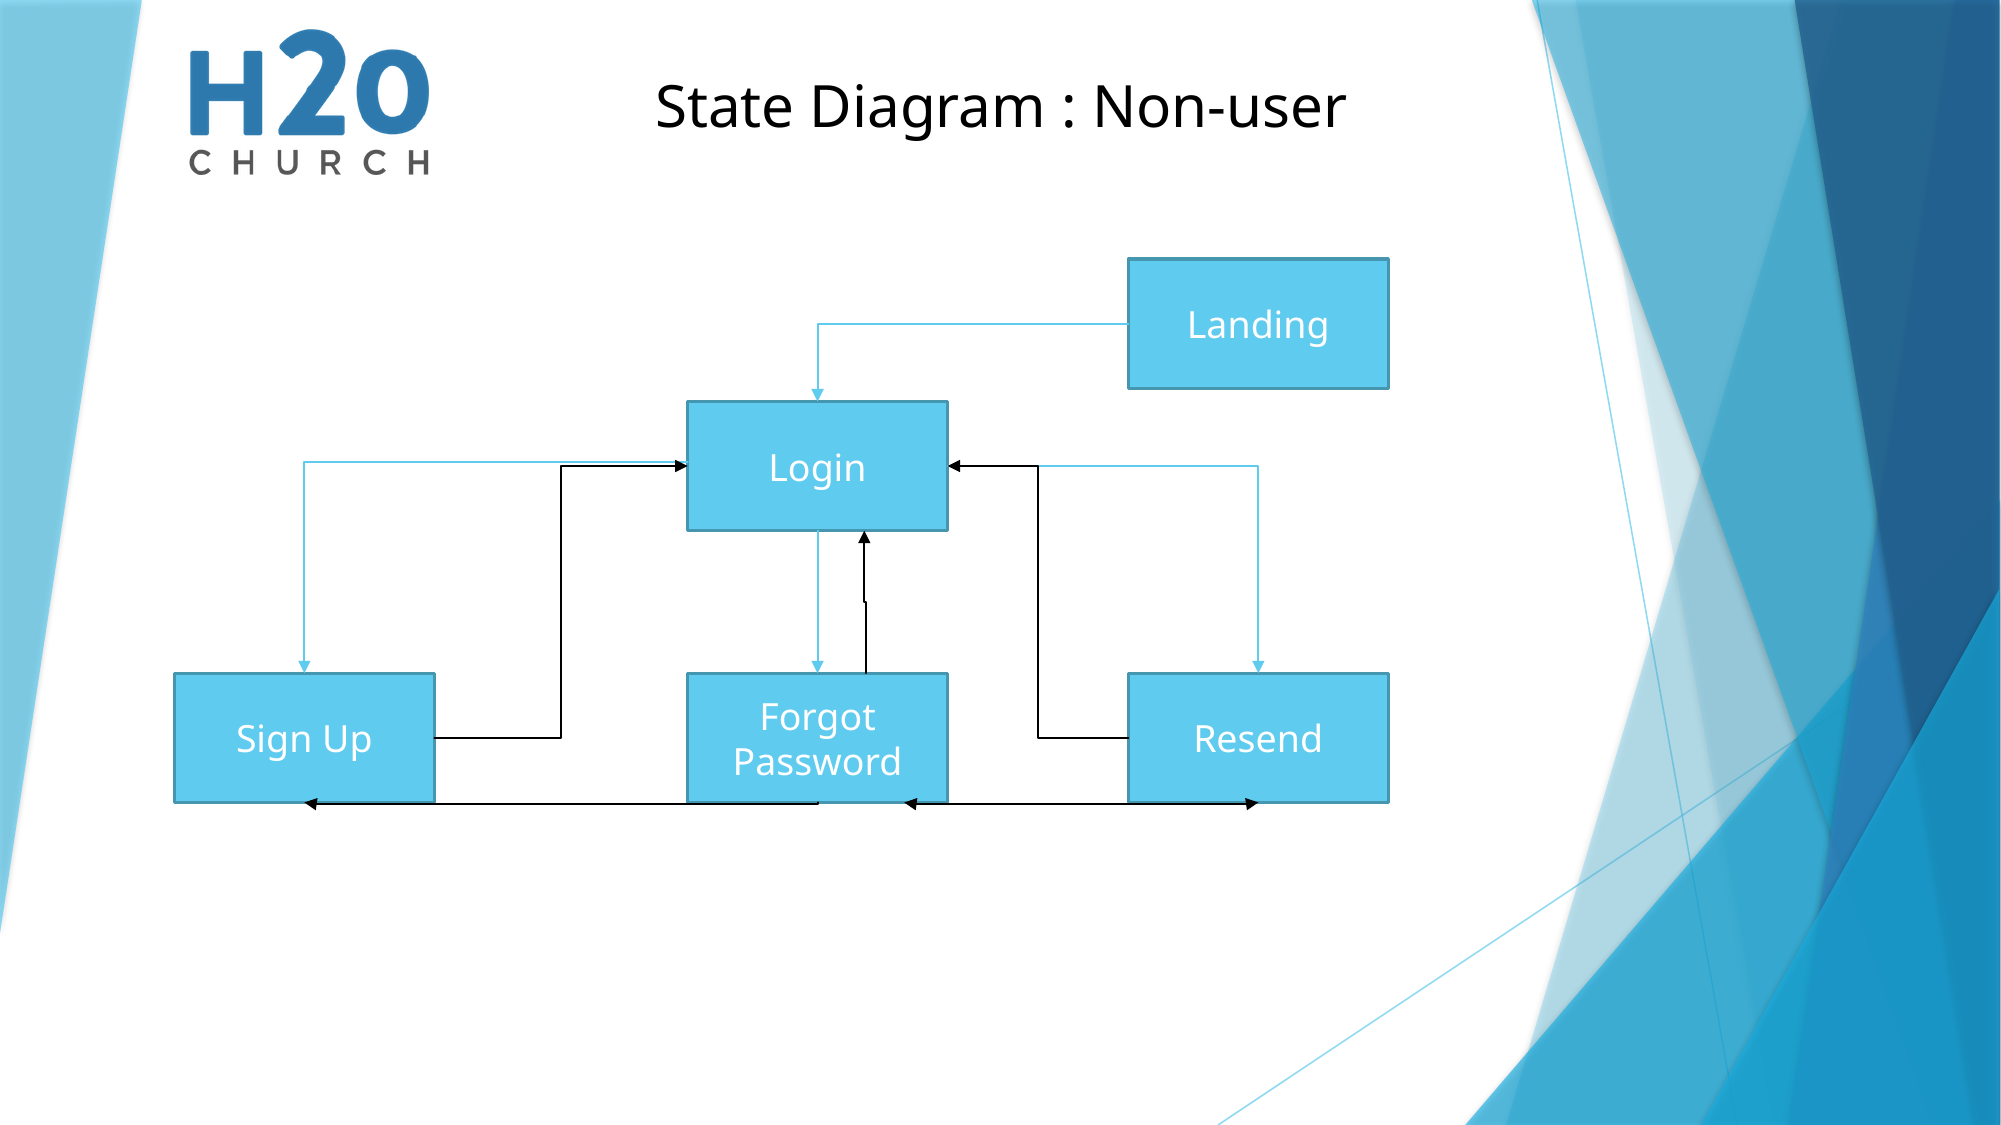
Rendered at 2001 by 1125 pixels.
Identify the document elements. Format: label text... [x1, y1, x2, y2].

text_box State Diagram : Non-user [510, 55, 1363, 147]
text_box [173, 258, 1389, 805]
picture [142, 25, 471, 177]
